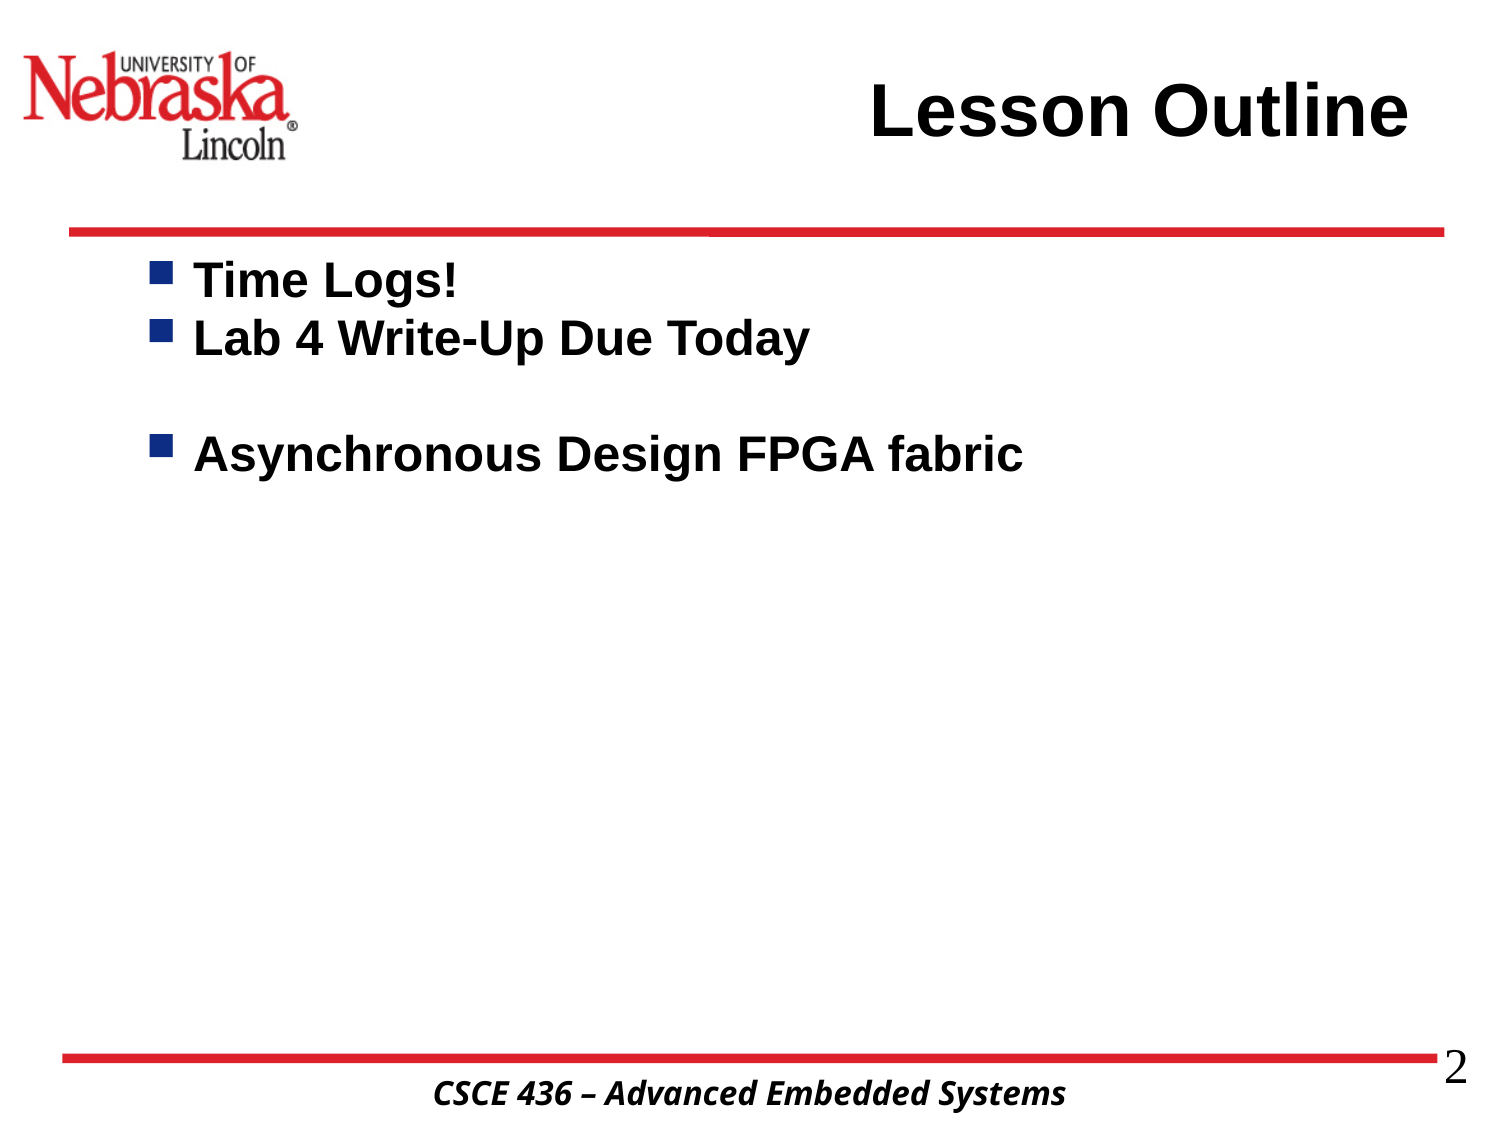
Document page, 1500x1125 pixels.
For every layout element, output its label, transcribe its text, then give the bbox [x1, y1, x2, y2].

slide_number 2 [1133, 1025, 1484, 1105]
title Lesson Outline [313, 12, 1427, 201]
list Time Logs! Lab 4 Write-Up Due Today Asynchronous Design FPGA fabric [131, 251, 1466, 962]
picture [1, 32, 313, 181]
